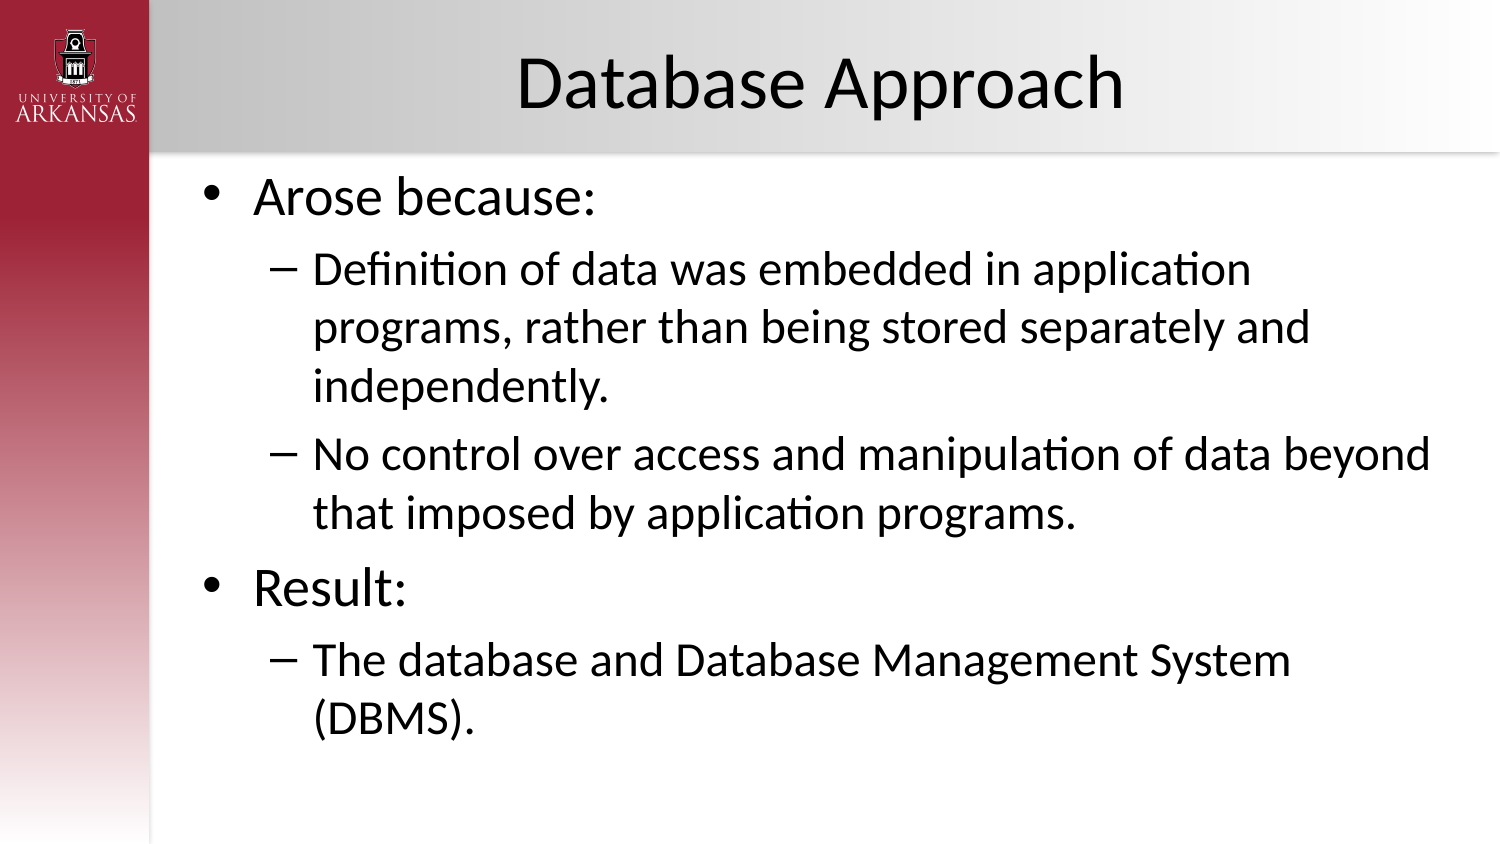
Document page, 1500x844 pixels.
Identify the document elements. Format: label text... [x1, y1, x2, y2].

title Database Approach [187, 23, 1456, 132]
picture [15, 29, 137, 122]
list Arose because: Definition of data was embedded in application programs, rather than being stored separately and independently. No control over access and manipulation of data beyond that imposed by application programs. Result: The database and Database Management System (DBMS). [187, 151, 1456, 754]
